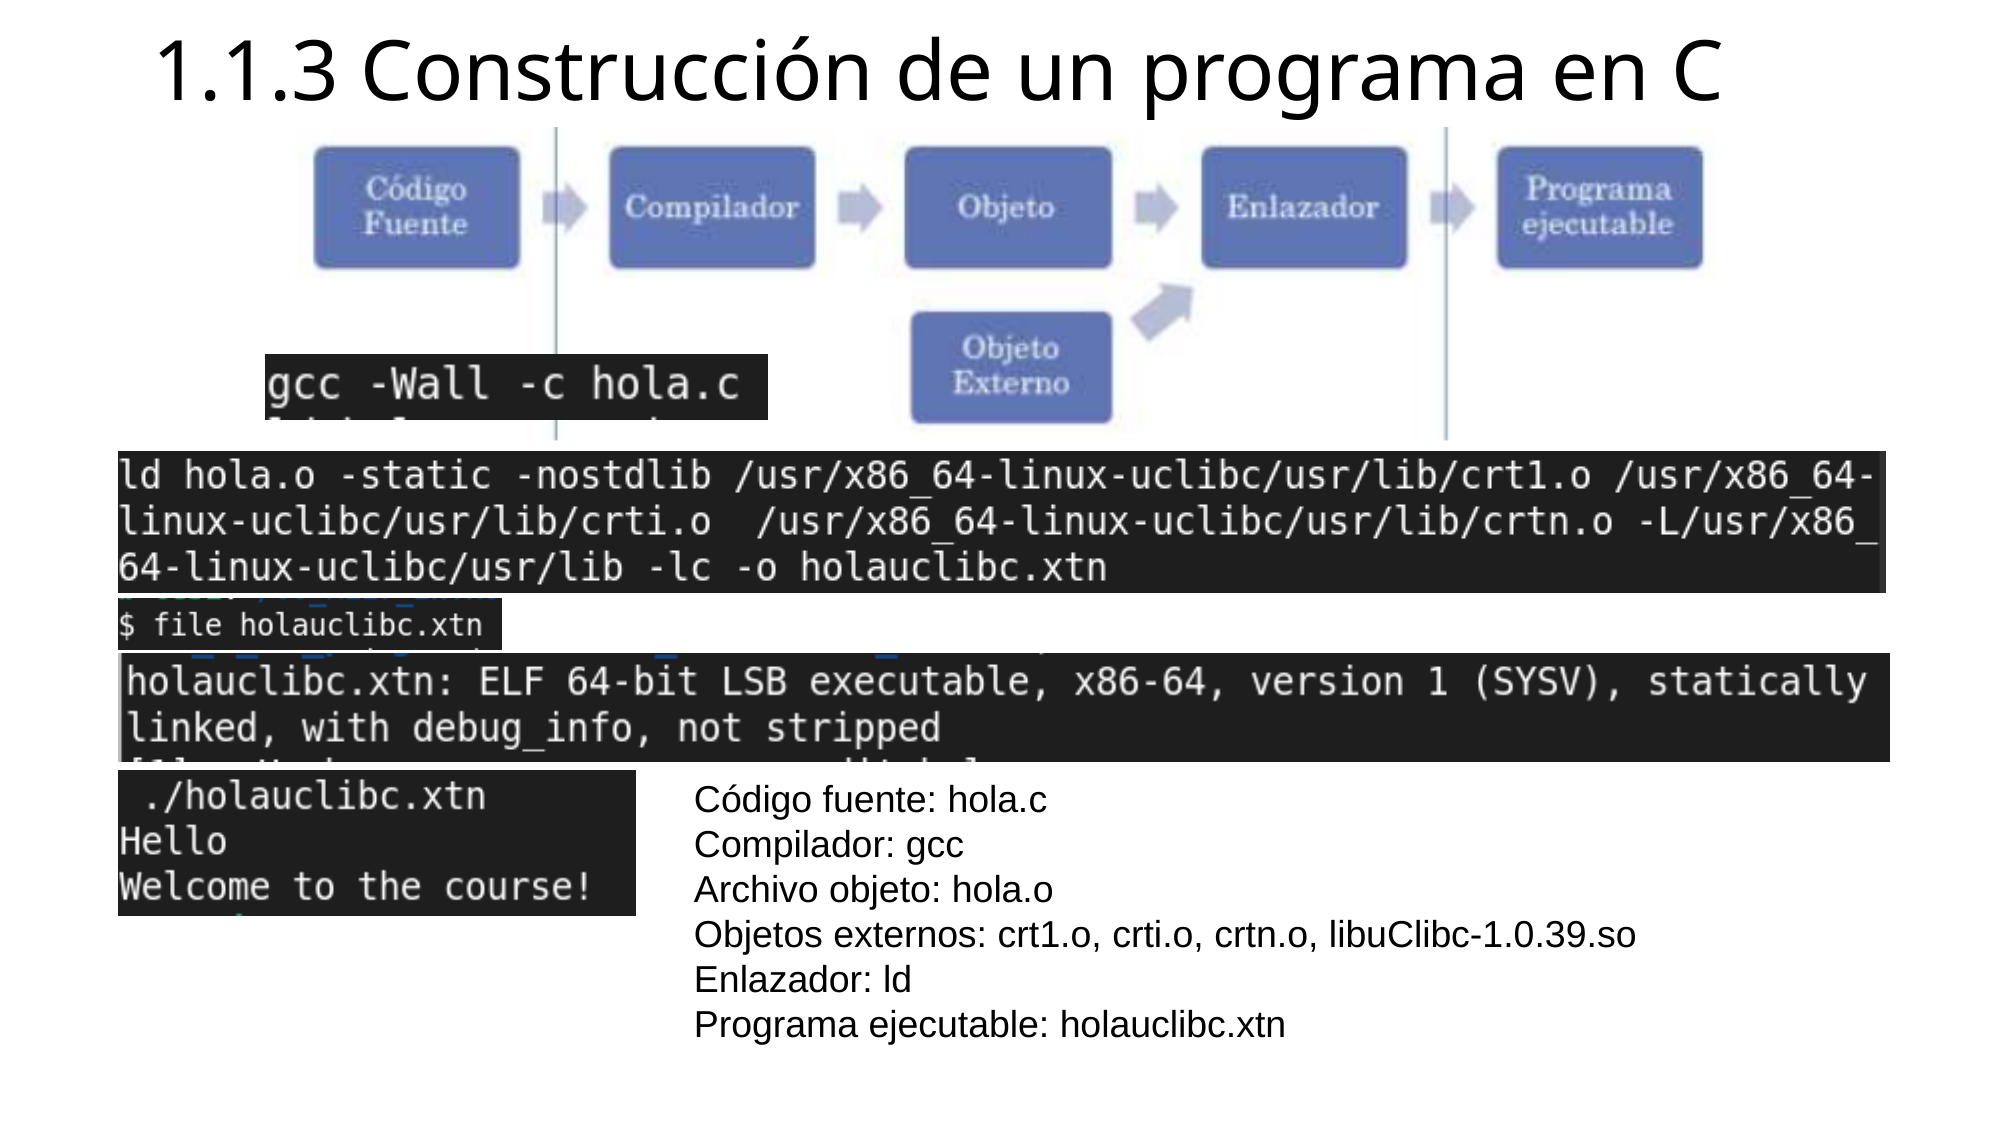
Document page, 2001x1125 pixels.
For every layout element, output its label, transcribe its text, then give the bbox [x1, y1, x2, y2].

picture [117, 770, 636, 916]
text_box 1.1.3 Construcción de un programa en C [137, 0, 1863, 148]
text_box Código fuente: hola.c Compilador: gcc Archivo objeto: hola.o Objetos externos: crt1.o, crti.o, crtn.o, libuClibc-1.0.39.so Enlazador: ld Programa ejecutable: holauclibc.xtn [679, 771, 1890, 1035]
picture [117, 450, 1886, 593]
picture [117, 597, 502, 651]
picture [117, 653, 1890, 763]
picture [264, 127, 1722, 443]
